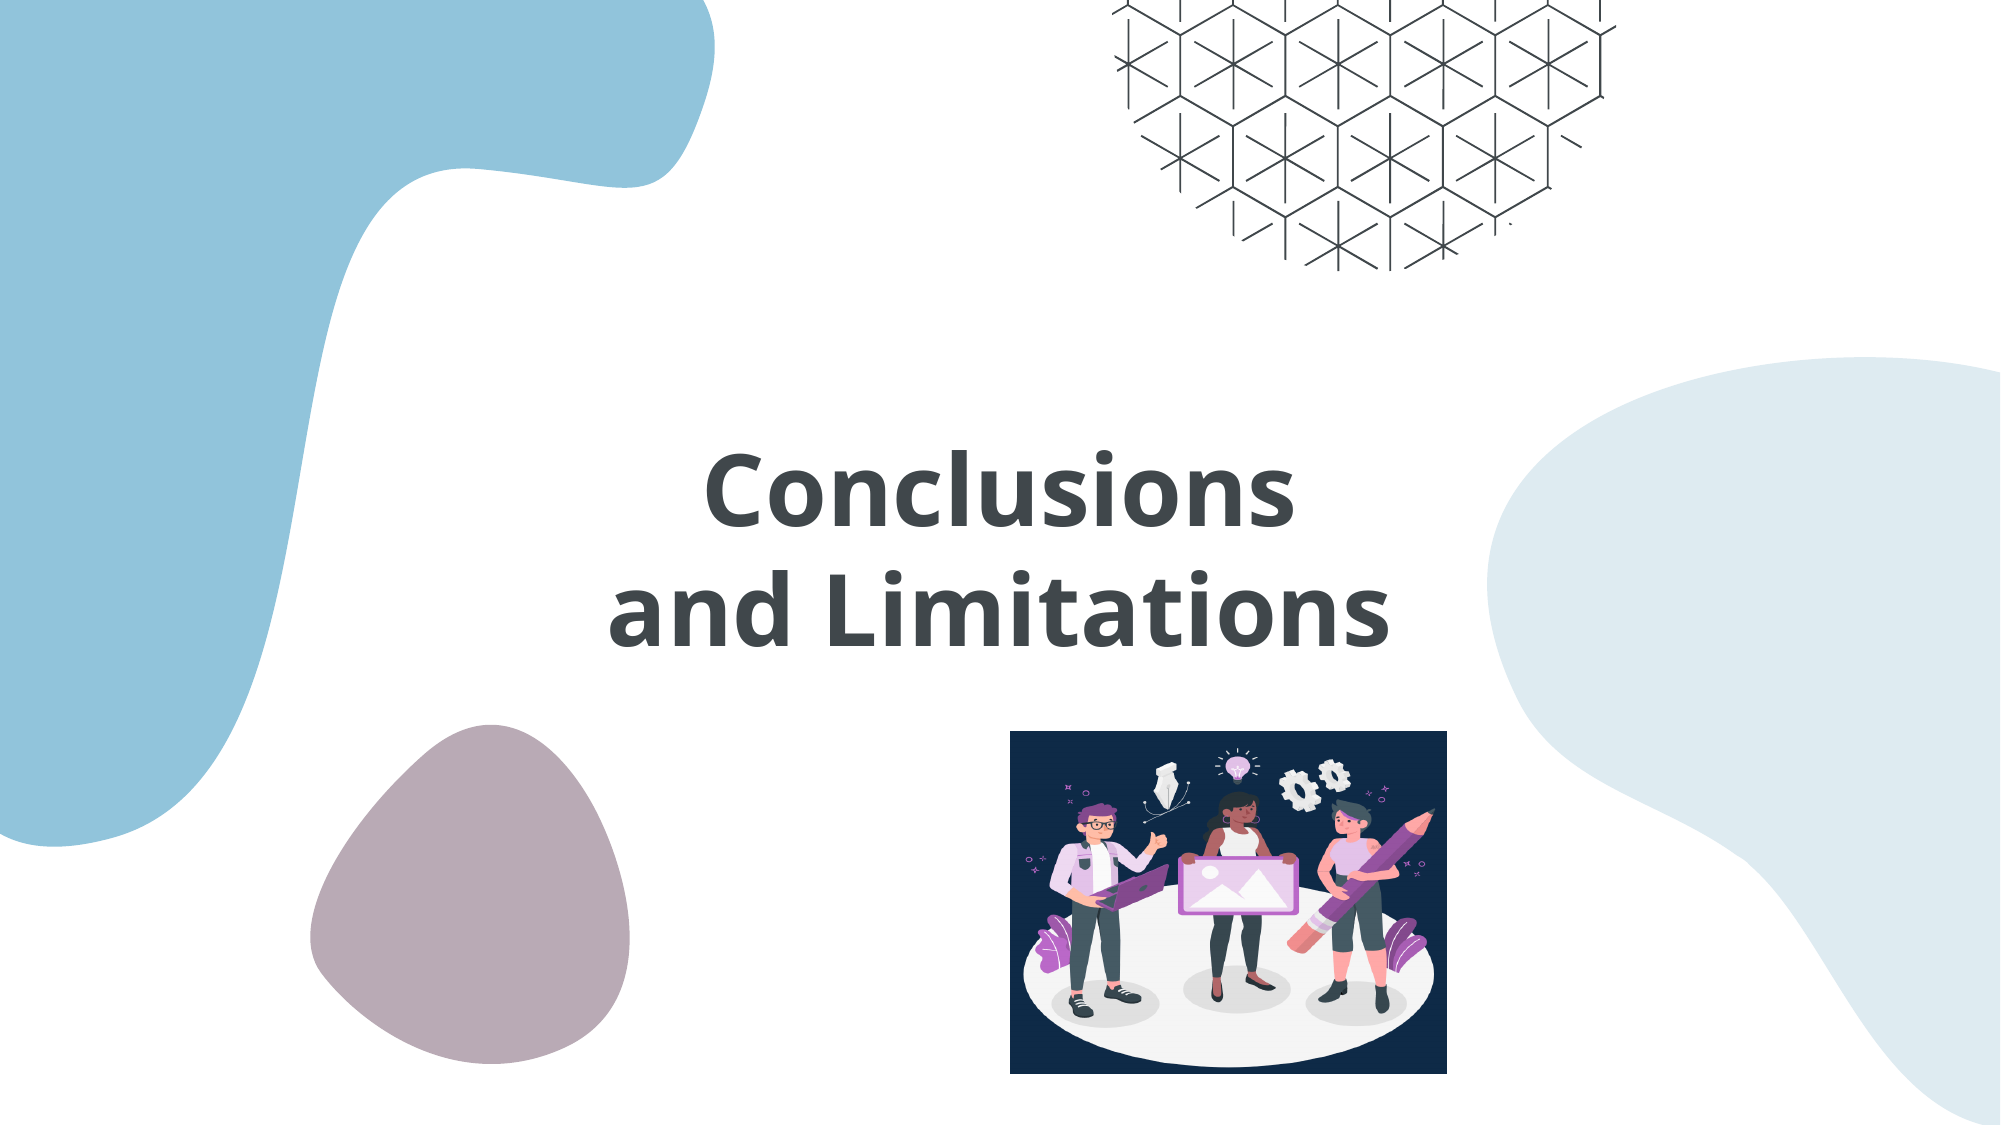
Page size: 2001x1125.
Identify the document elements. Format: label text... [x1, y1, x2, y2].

picture [1010, 731, 1447, 1074]
title Conclusions and Limitations [577, 420, 1422, 672]
